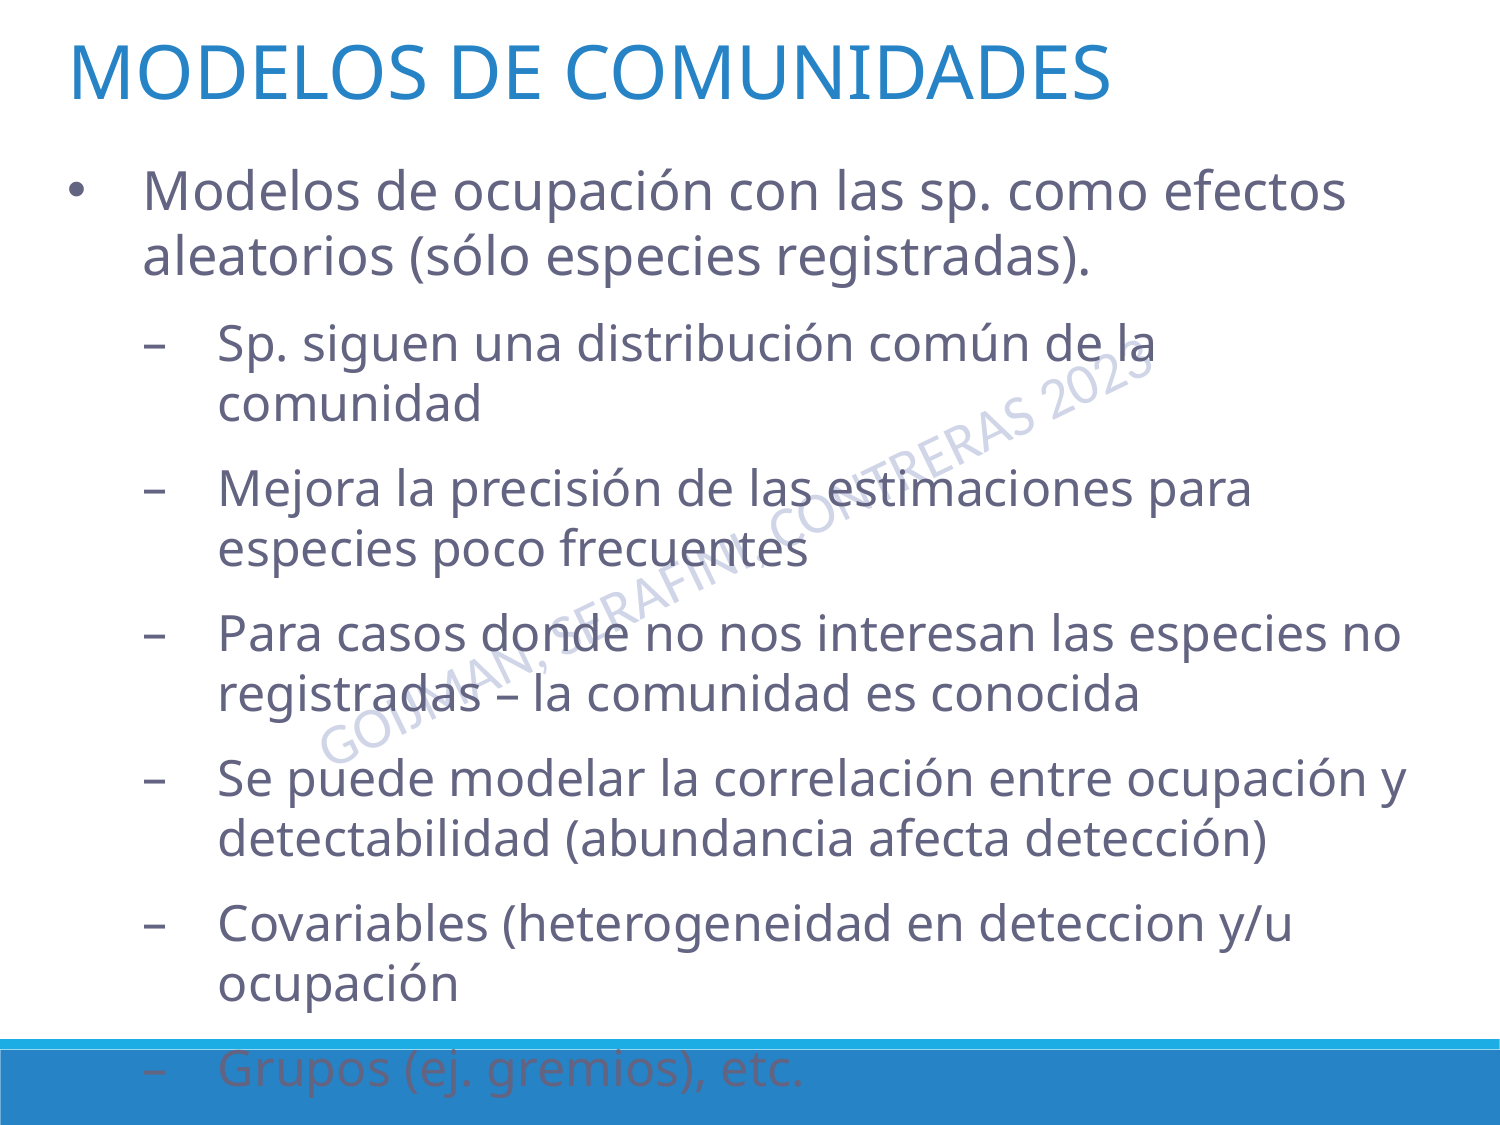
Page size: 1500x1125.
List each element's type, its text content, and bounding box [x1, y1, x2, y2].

text_box Modelos de ocupación con las sp. como efectos aleatorios (sólo especies registradas). Sp. siguen una distribución común de la comunidad Mejora la precisión de las estimaciones para especies poco frecuentes Para casos donde no nos interesan las especies no registradas – la comunidad es conocida Se puede modelar la correlación entre ocupación y detectabilidad (abundancia afecta detección) Covariables (heterogeneidad en deteccion y/u ocupación Grupos (ej. gremios), etc. [53, 148, 1447, 1125]
text_box MODELOS DE COMUNIDADES [53, 17, 1317, 123]
